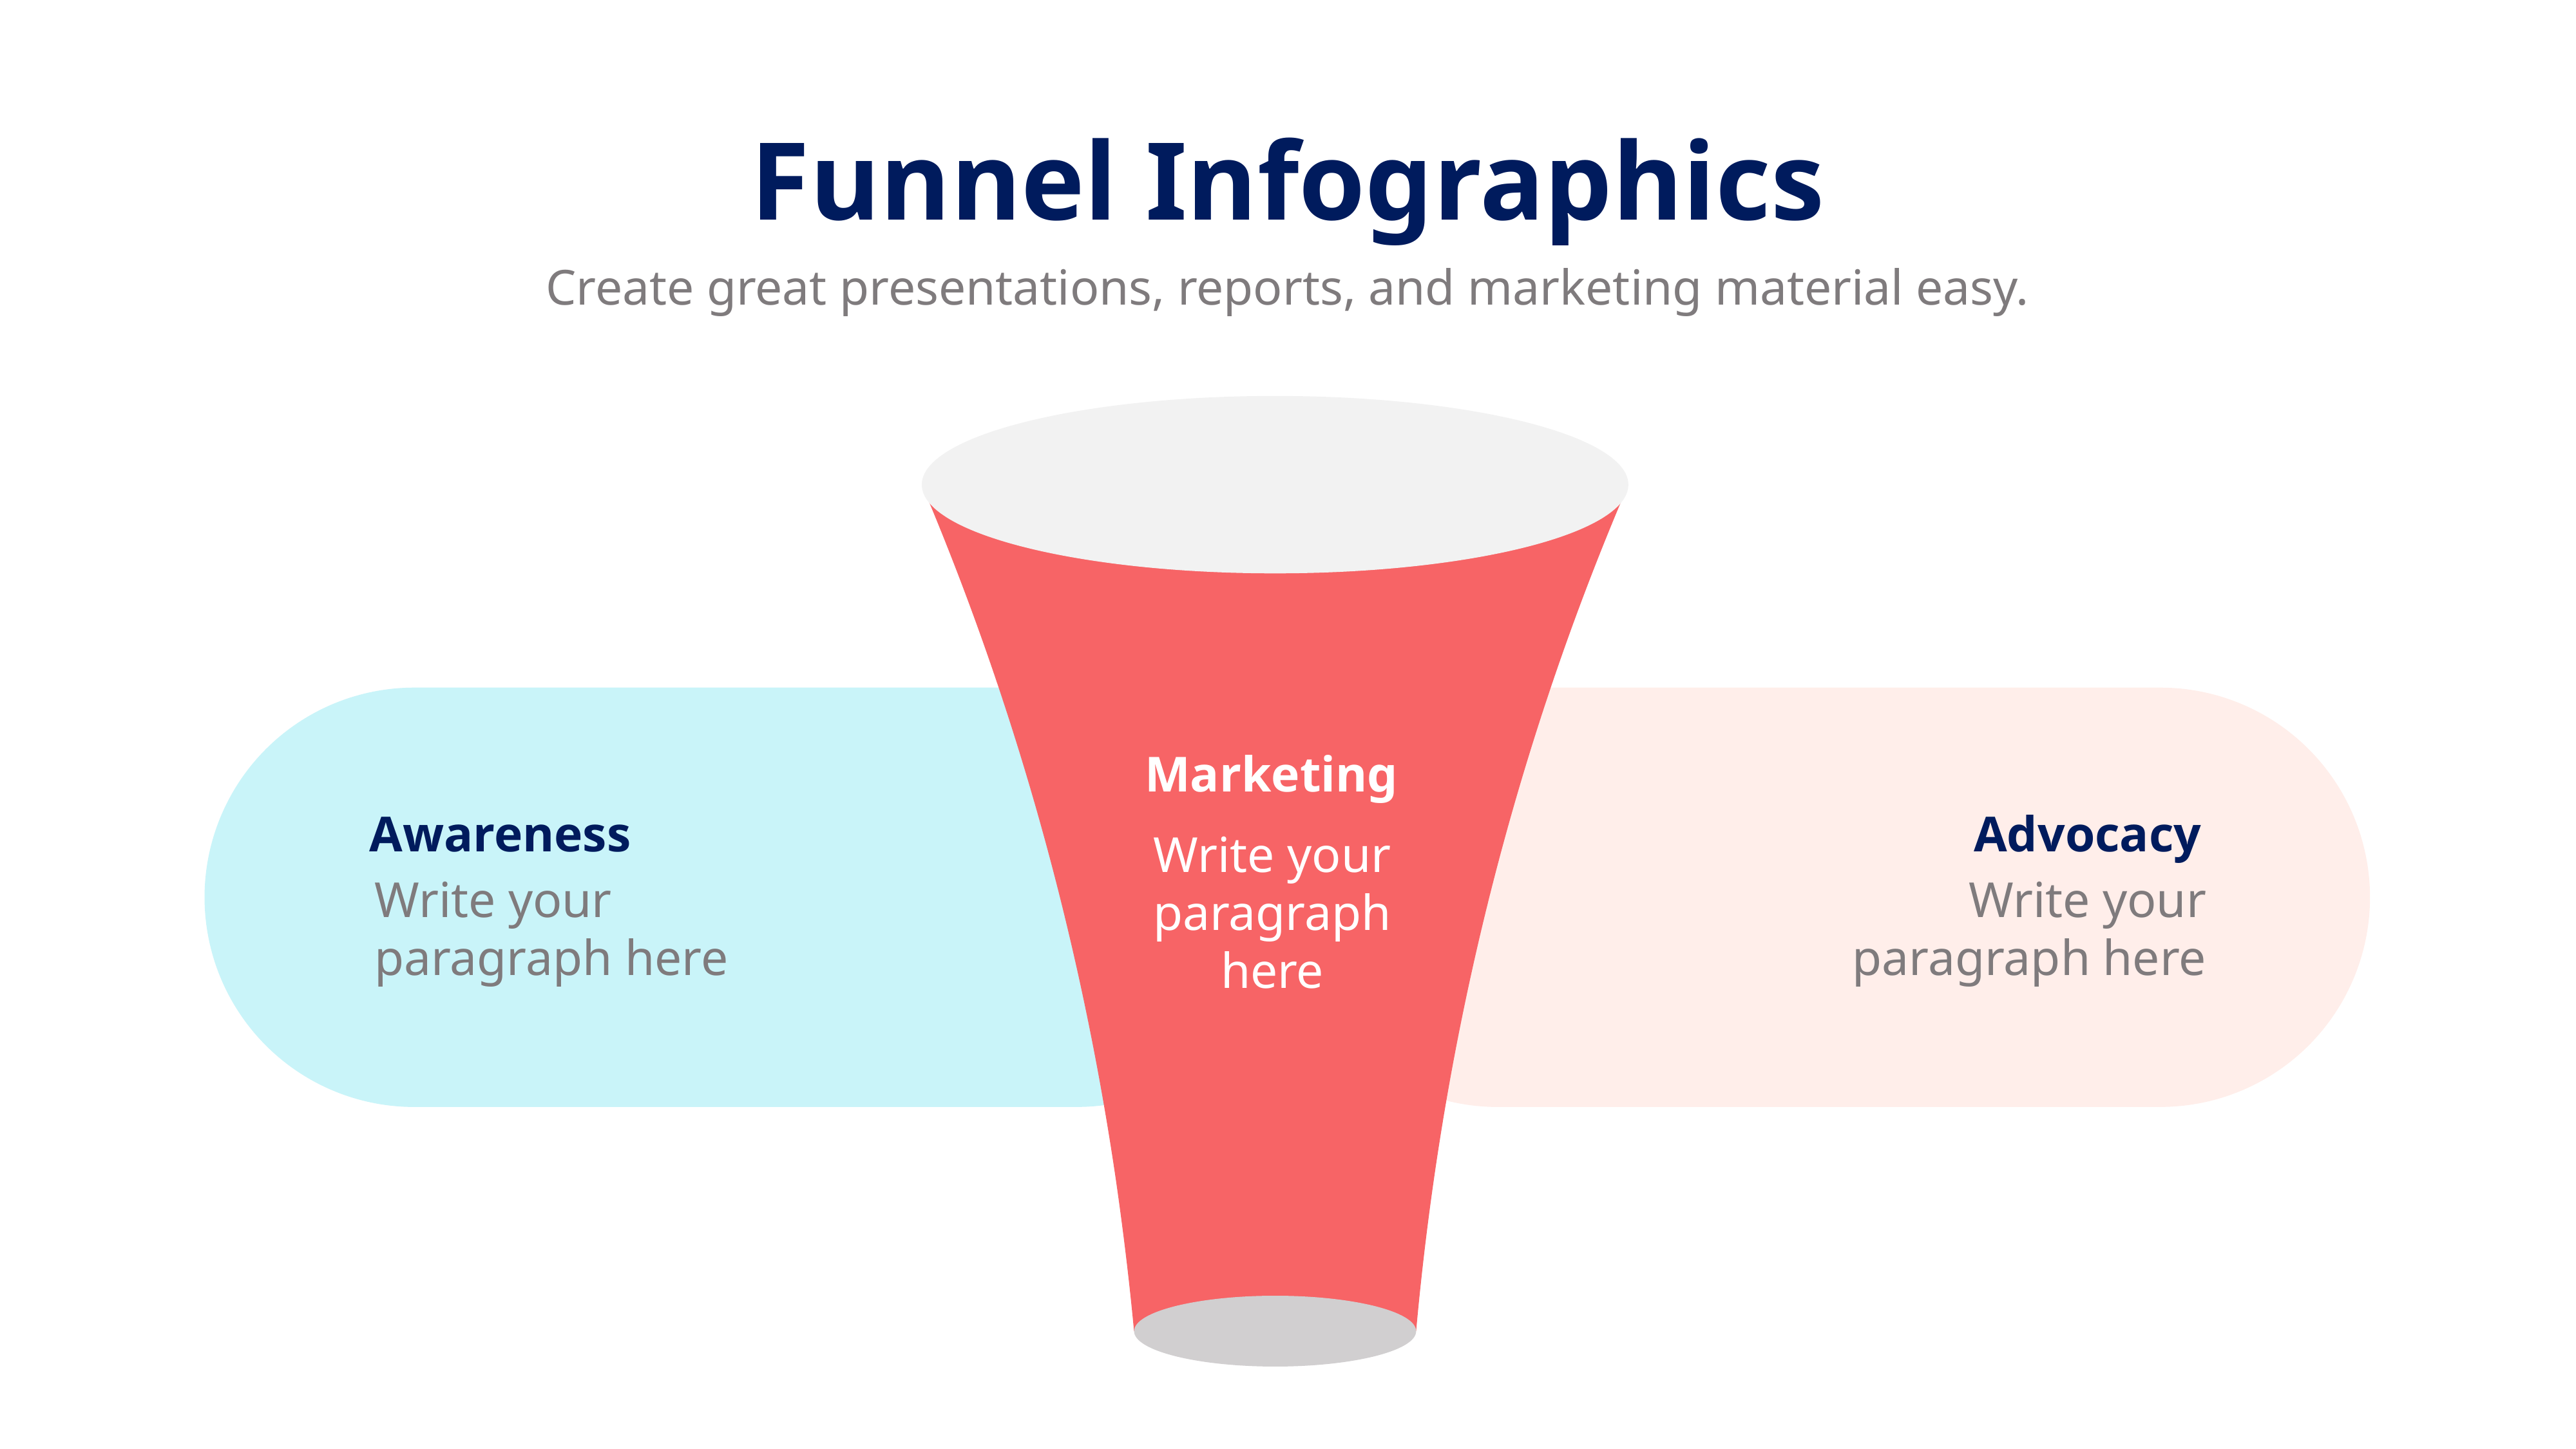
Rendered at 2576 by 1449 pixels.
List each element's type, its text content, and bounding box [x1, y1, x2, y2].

text_box Awareness [359, 799, 806, 866]
text_box Write your paragraph here [1802, 864, 2217, 990]
text_box [1447, 687, 2371, 1108]
text_box Write your paragraph here [365, 864, 779, 990]
text_box Advocacy [1764, 799, 2211, 866]
text_box [1134, 1296, 1417, 1367]
text_box [204, 687, 1103, 1108]
text_box Create great presentations, reports, and marketing material easy. [281, 251, 2295, 319]
text_box [930, 504, 1620, 1329]
text_box Funnel Infographics [741, 108, 1835, 247]
text_box [922, 395, 1628, 574]
text_box Marketing [1127, 739, 1417, 806]
text_box Write your paragraph here [1093, 819, 1451, 1003]
